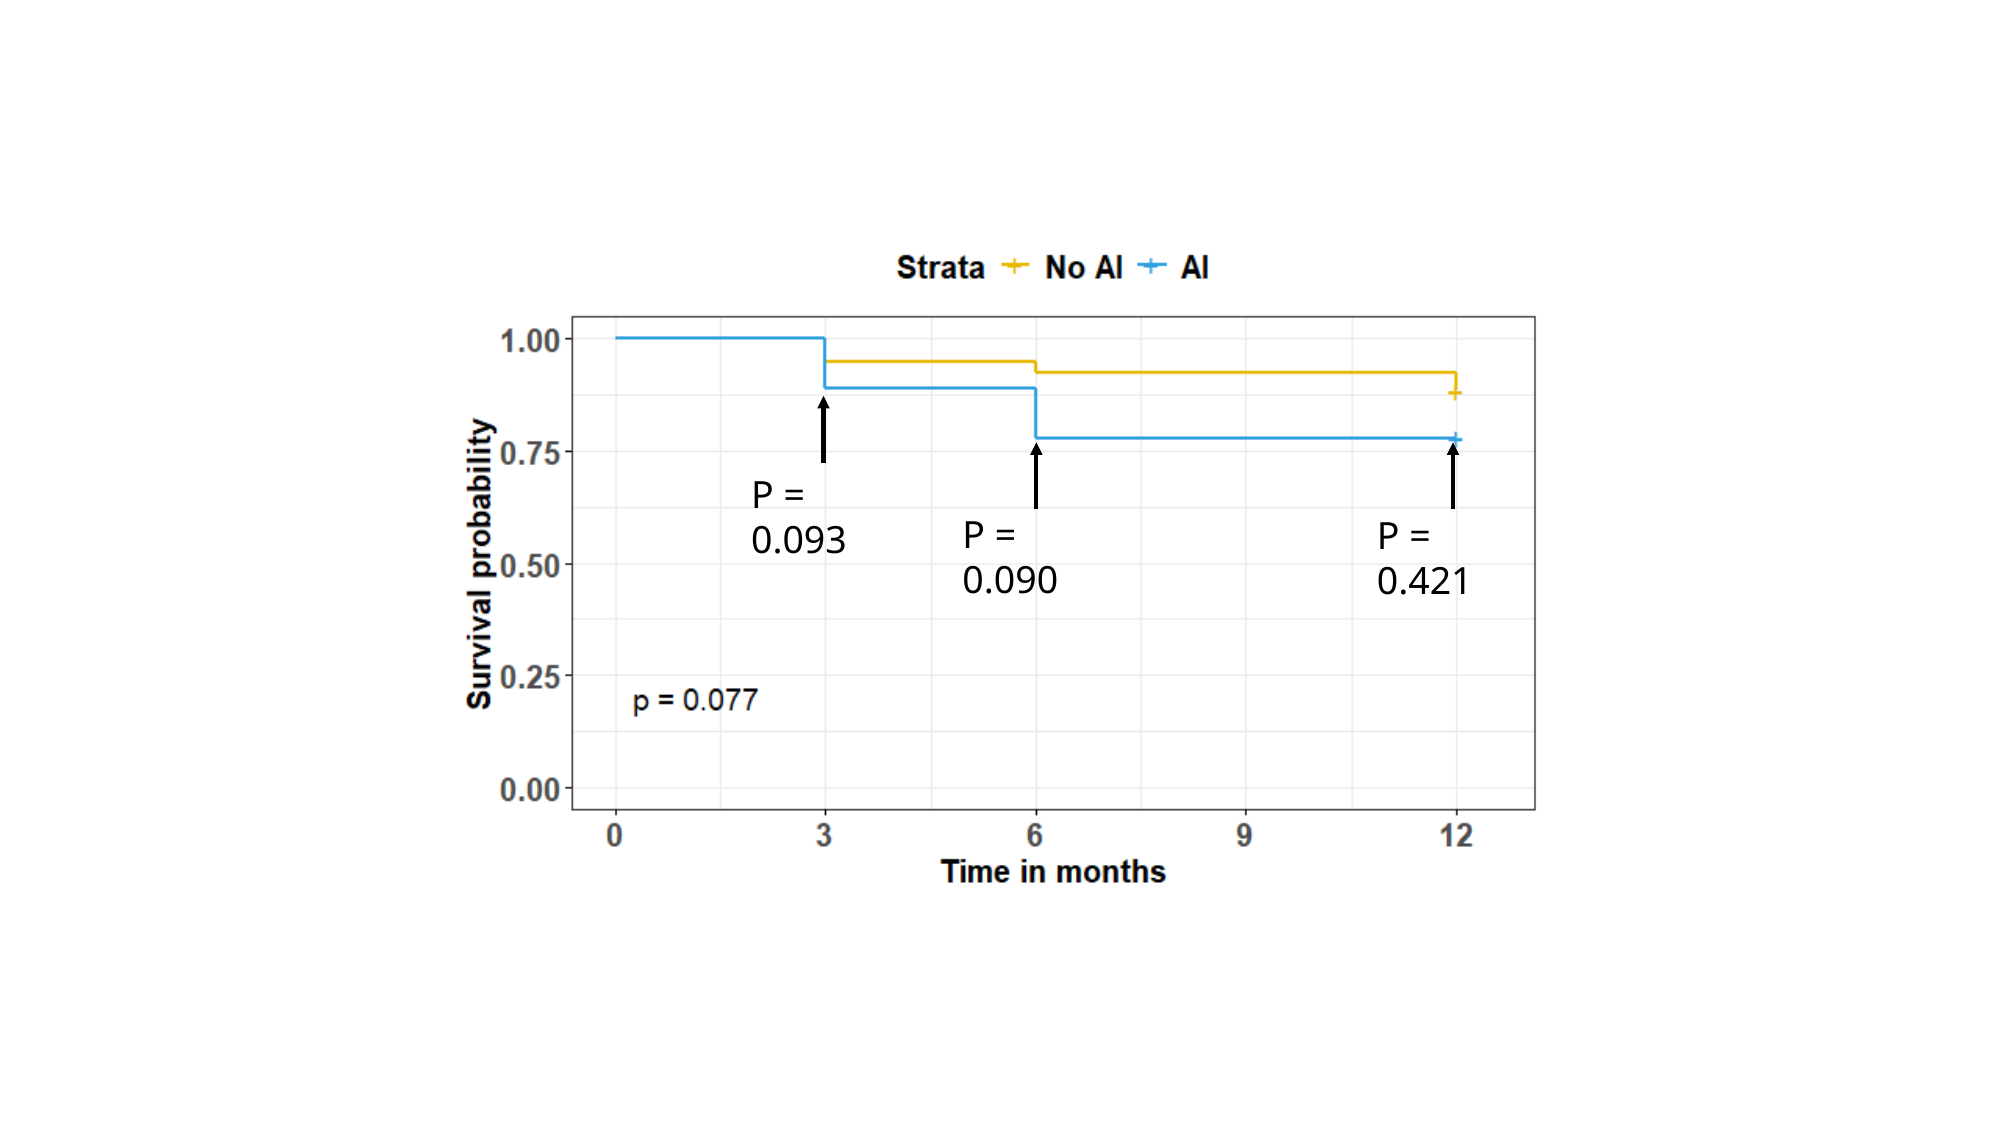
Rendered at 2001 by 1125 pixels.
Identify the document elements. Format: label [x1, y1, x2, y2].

text_box [452, 224, 1548, 901]
